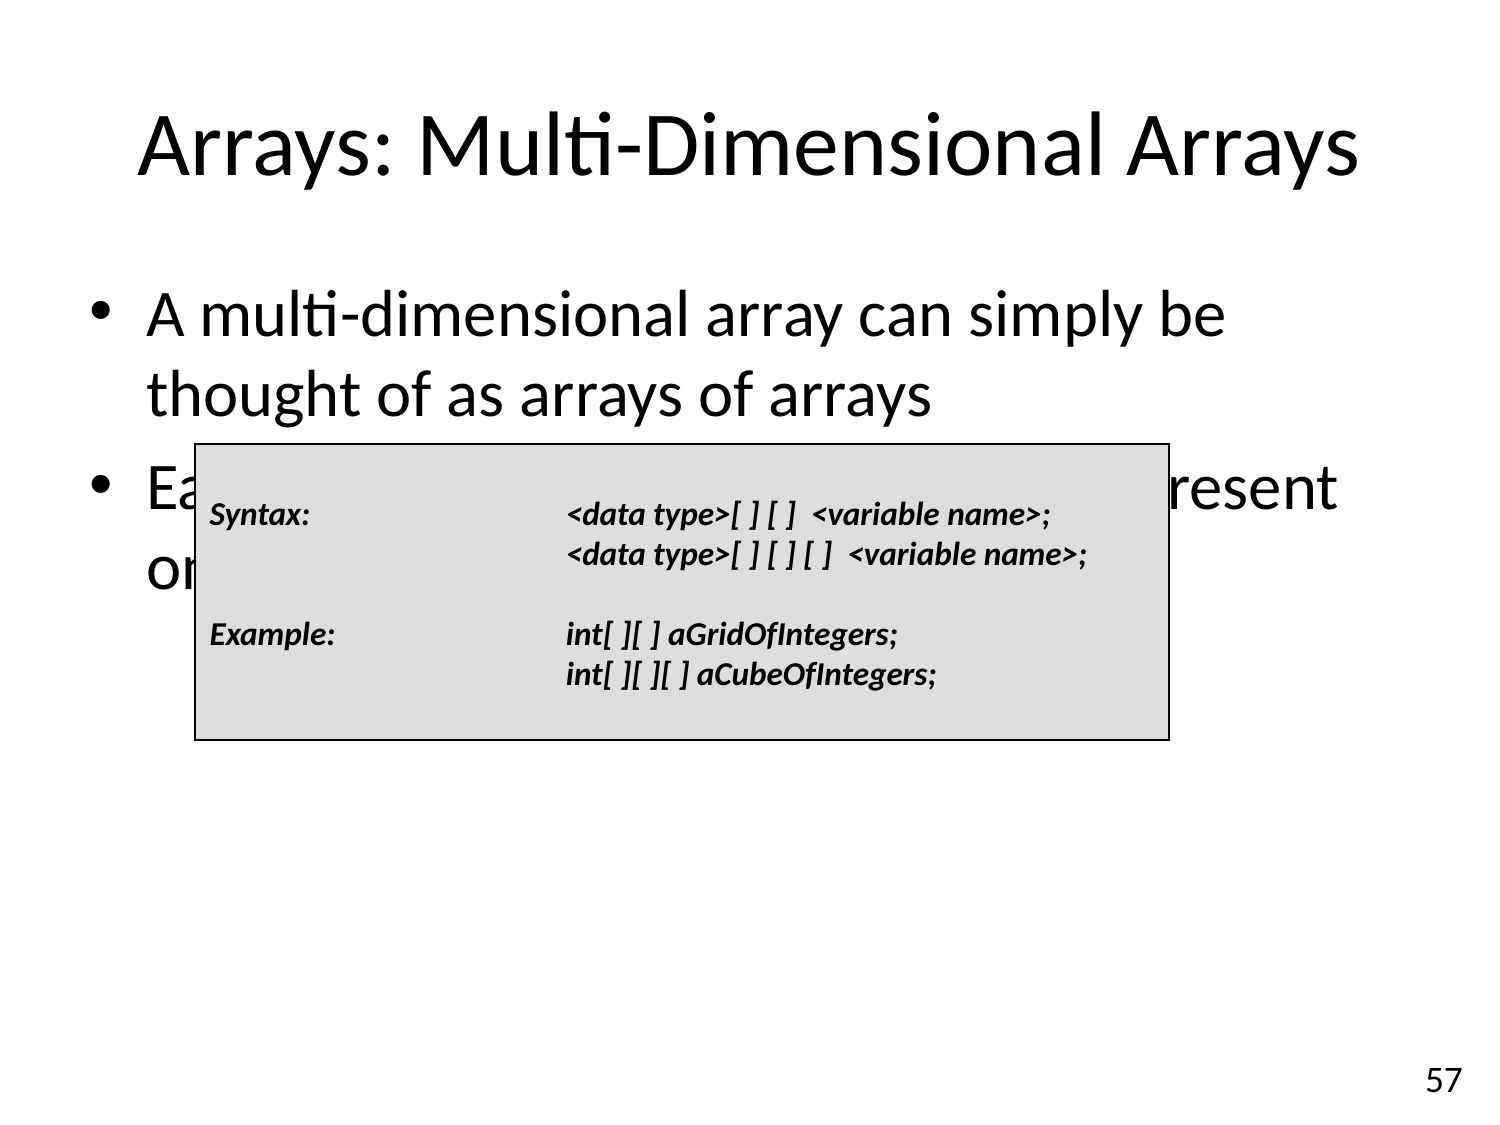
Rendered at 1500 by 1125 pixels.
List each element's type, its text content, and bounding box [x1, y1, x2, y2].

title Arrays: Multi-Dimensional Arrays [75, 45, 1425, 233]
text_box Syntax: <data type>[ ] [ ] <variable name>; <data type>[ ] [ ] [ ] <variable name>; Example: int[ ][ ] aGridOfIntegers; int[ ][ ][ ] aCubeOfIntegers; [194, 444, 1170, 740]
text_box 57 [1200, 1062, 1478, 1107]
list A multi-dimensional array can simply be thought of as arrays of arrays Each pair of square brackets ( [ ] ), represent one dimension [75, 262, 1425, 1005]
